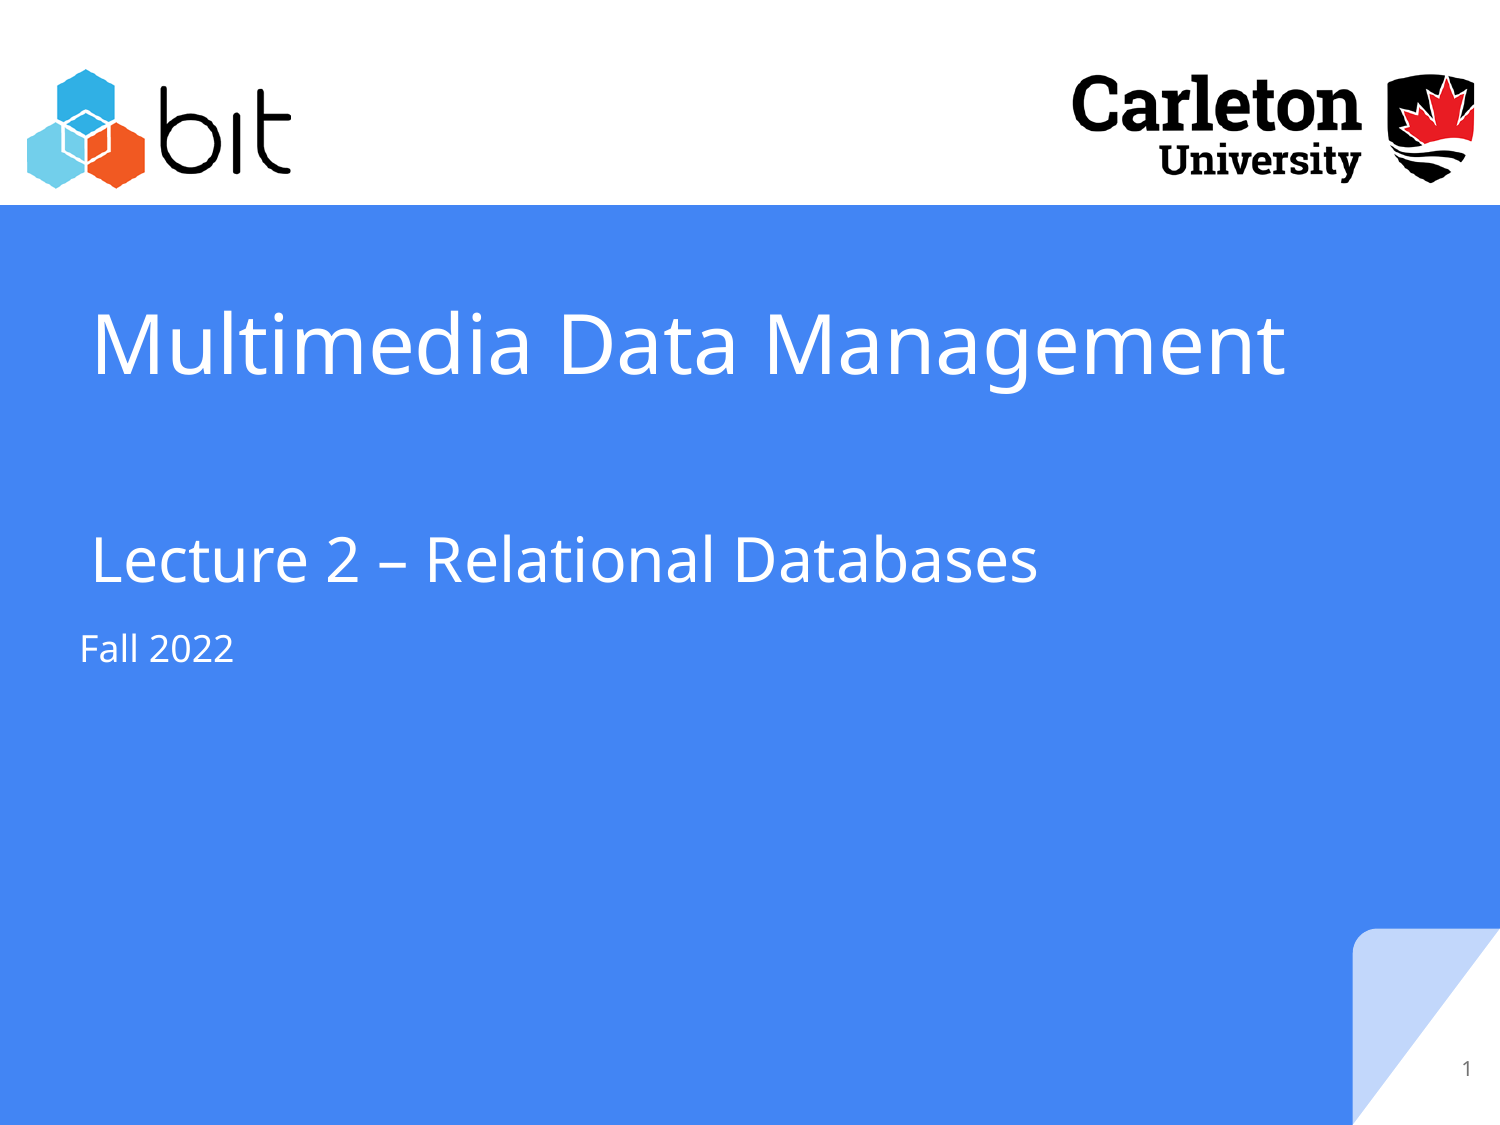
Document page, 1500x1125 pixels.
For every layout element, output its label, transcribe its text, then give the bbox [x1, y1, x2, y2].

slide_number 1 [1398, 1027, 1489, 1114]
title Lecture 2 – Relational Databases [75, 405, 1425, 610]
picture [0, 0, 1500, 205]
title Multimedia Data Management [75, 213, 1425, 405]
subtitle Fall 2022 [64, 610, 1413, 705]
